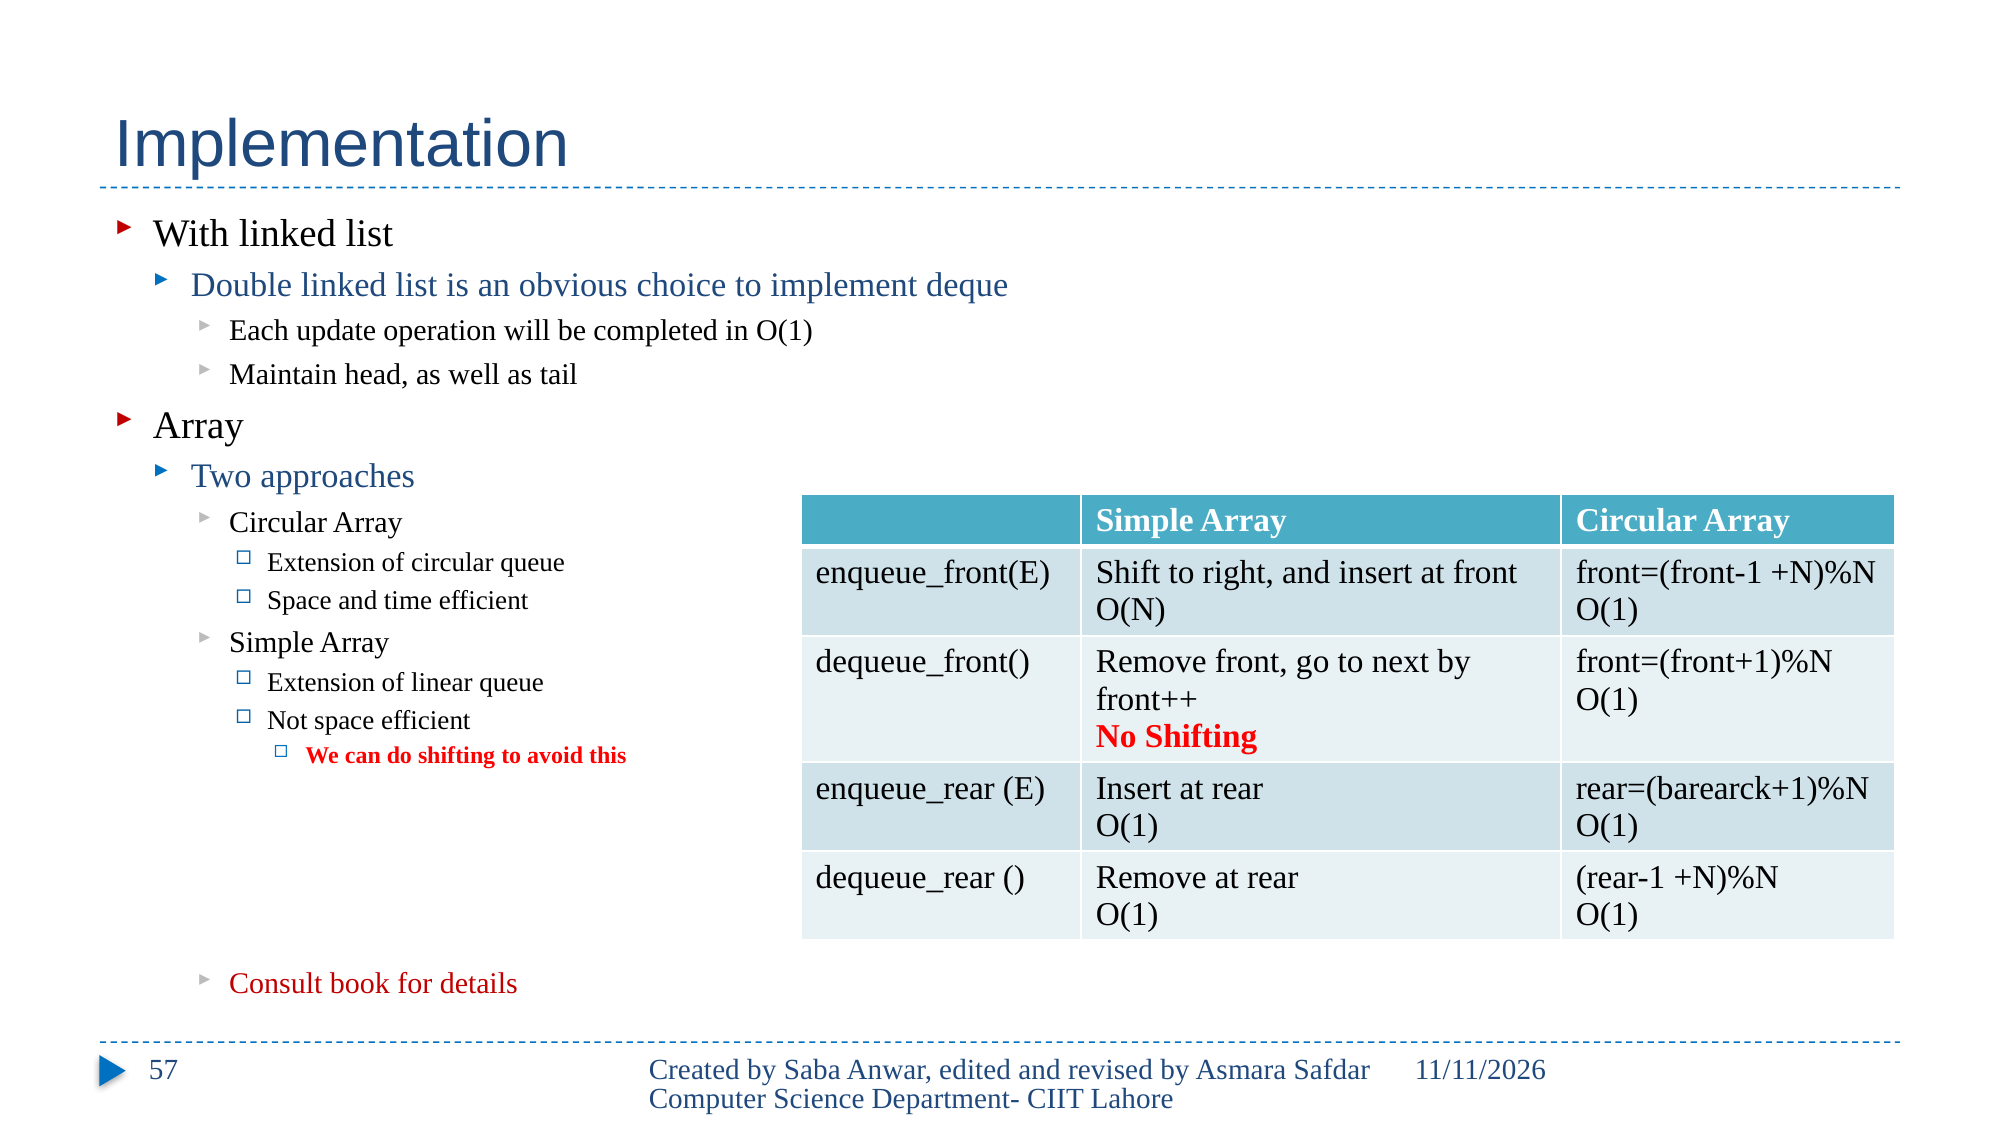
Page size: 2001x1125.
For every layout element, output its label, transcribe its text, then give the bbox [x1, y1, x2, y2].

table_cell enqueue_front(E) [802, 549, 1080, 635]
table_cell front=(front+1)%N O(1) [1562, 637, 1894, 761]
table_cell Insert at rear O(1) [1082, 763, 1560, 850]
slide_number 57 [133, 1042, 568, 1103]
table_cell Remove front, go to next by front++ No Shifting [1082, 637, 1560, 761]
title Implementation [99, 24, 1900, 188]
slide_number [1401, 1042, 1901, 1103]
table_cell (rear-1 +N)%N O(1) [1562, 852, 1894, 939]
table_header Simple Array [1082, 495, 1560, 544]
table_header [802, 495, 1080, 544]
table_header Circular Array [1562, 495, 1894, 544]
footer Created by Saba Anwar, edited and revised by Asmara Safdar Computer Science Department- CIIT Lahore [634, 1042, 1401, 1103]
table_cell dequeue_rear () [802, 852, 1080, 939]
table_cell rear=(barearck+1)%N O(1) [1562, 763, 1894, 850]
table_cell dequeue_front() [802, 637, 1080, 761]
list With linked list Double linked list is an obvious choice to implement deque Each update operation will be completed in O(1) Maintain head, as well as tail Array Two approaches Circular Array Extension of circular queue Space and time efficient Simple Array Extension of linear queue Not space efficient We can do shifting to avoid this Consult book for details [99, 200, 1900, 1010]
table_cell enqueue_rear (E) [802, 763, 1080, 850]
table_cell Remove at rear O(1) [1082, 852, 1560, 939]
table_cell front=(front-1 +N)%N O(1) [1562, 549, 1894, 635]
table_cell Shift to right, and insert at front O(N) [1082, 549, 1560, 635]
